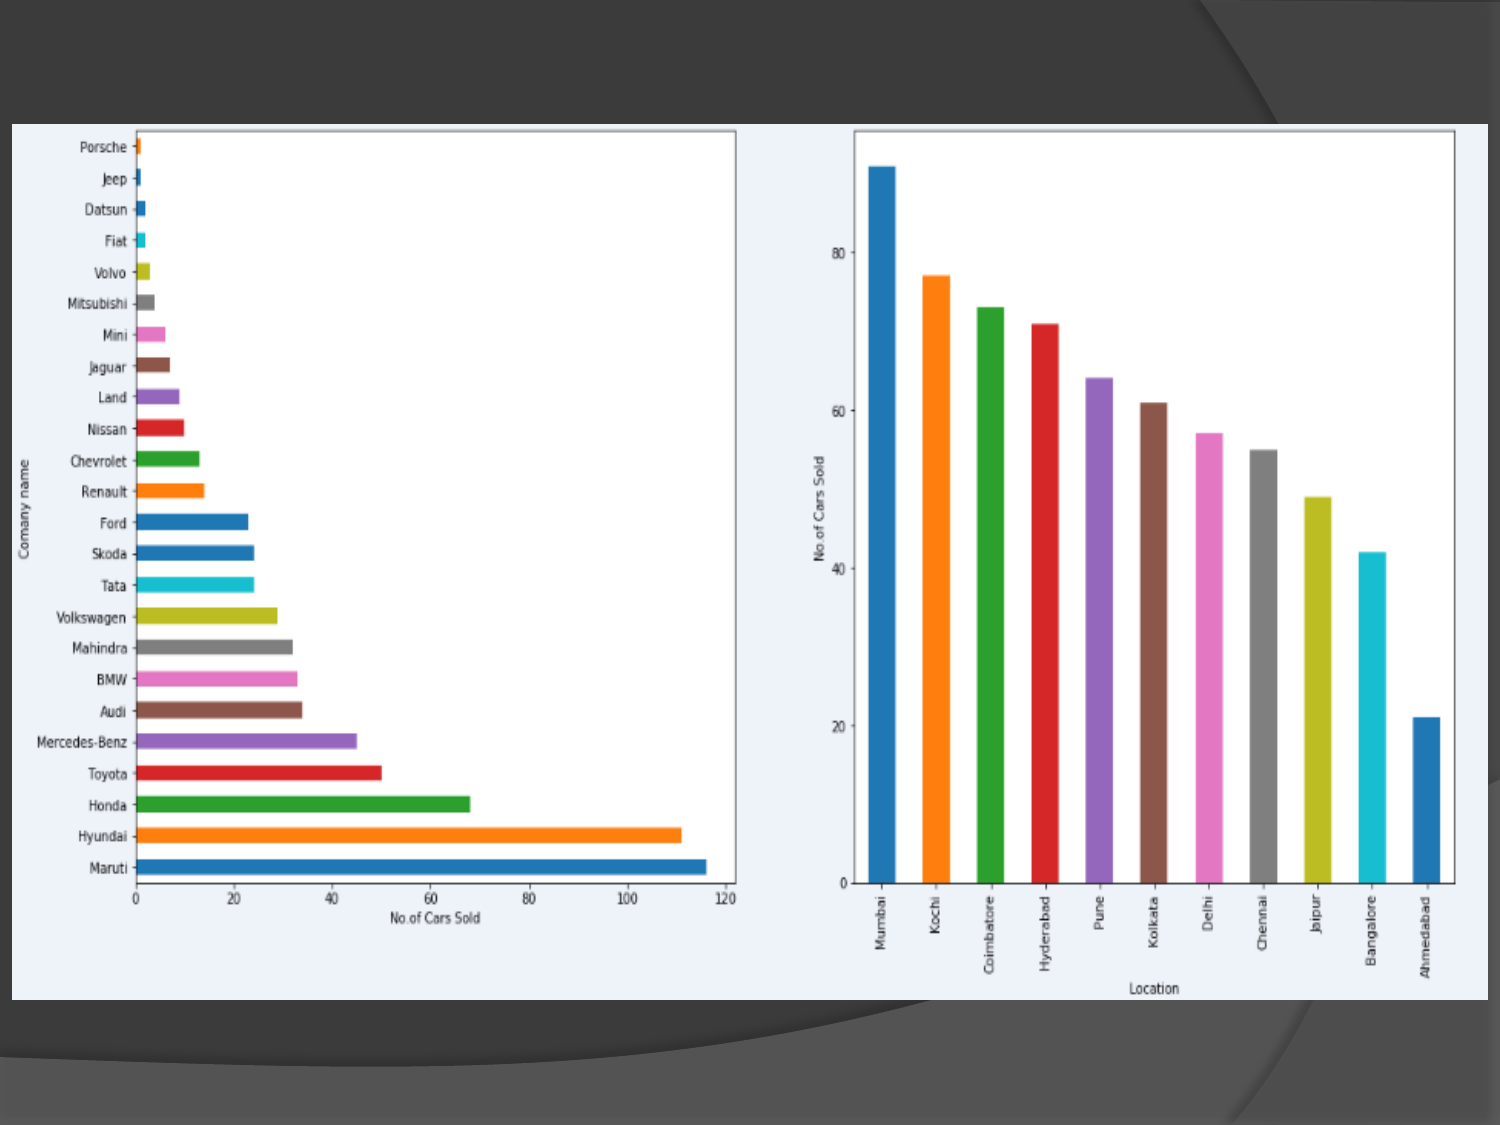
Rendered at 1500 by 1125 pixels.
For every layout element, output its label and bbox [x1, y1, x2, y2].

picture [12, 124, 1488, 1001]
